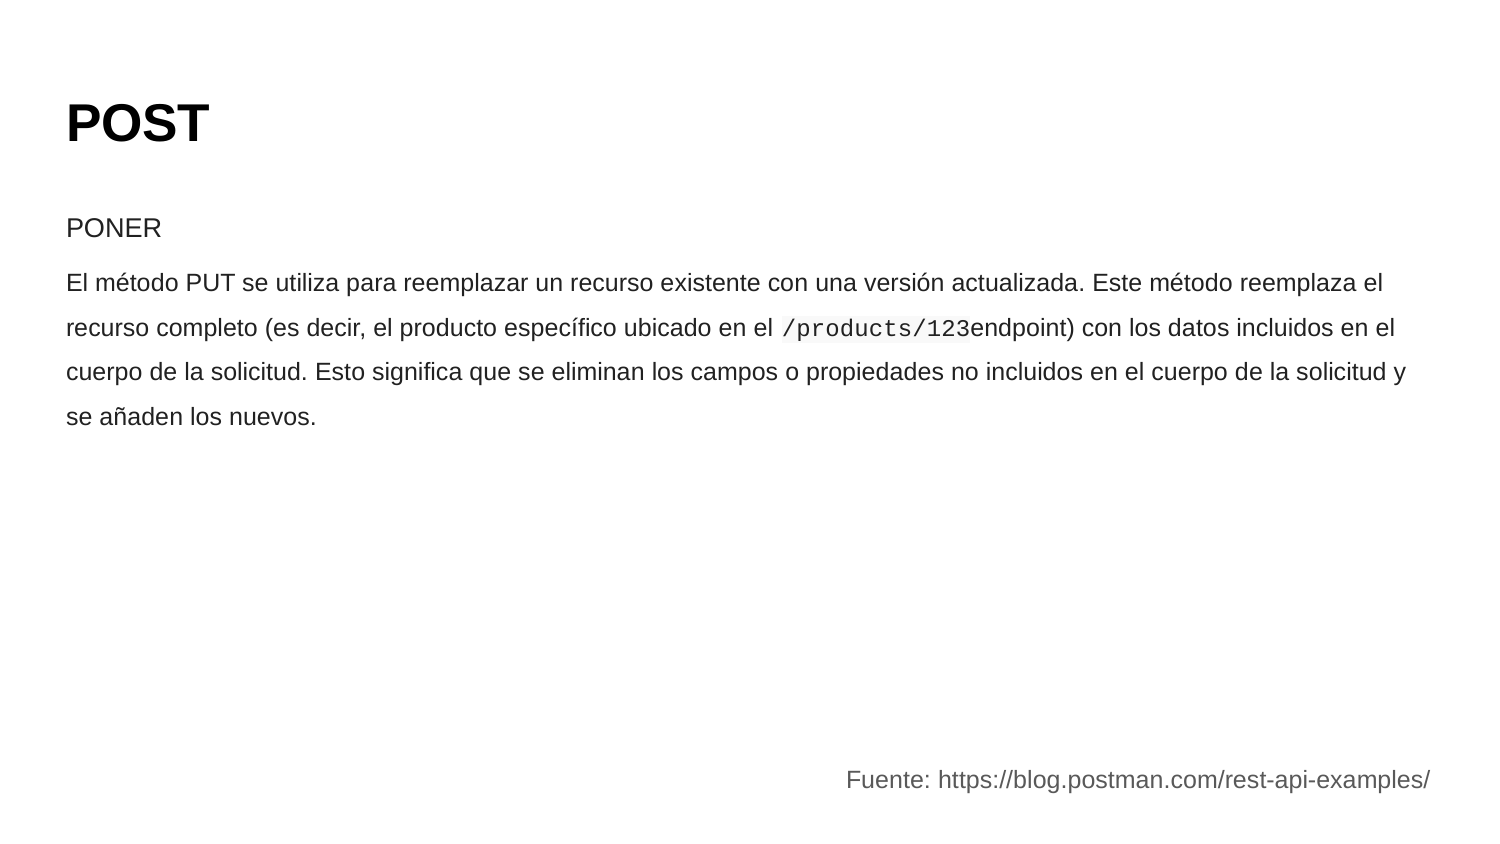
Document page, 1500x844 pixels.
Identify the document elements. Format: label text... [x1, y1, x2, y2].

list PONER El método PUT se utiliza para reemplazar un recurso existente con una versión actualizada. Este método reemplaza el recurso completo (es decir, el producto específico ubicado en el /products/123endpoint) con los datos incluidos en el cuerpo de la solicitud. Esto significa que se eliminan los campos o propiedades no incluidos en el cuerpo de la solicitud y se añaden los nuevos. [51, 189, 1449, 482]
text_box Fuente: https://blog.postman.com/rest-api-examples/ [830, 748, 1464, 821]
title POST [51, 72, 1449, 167]
